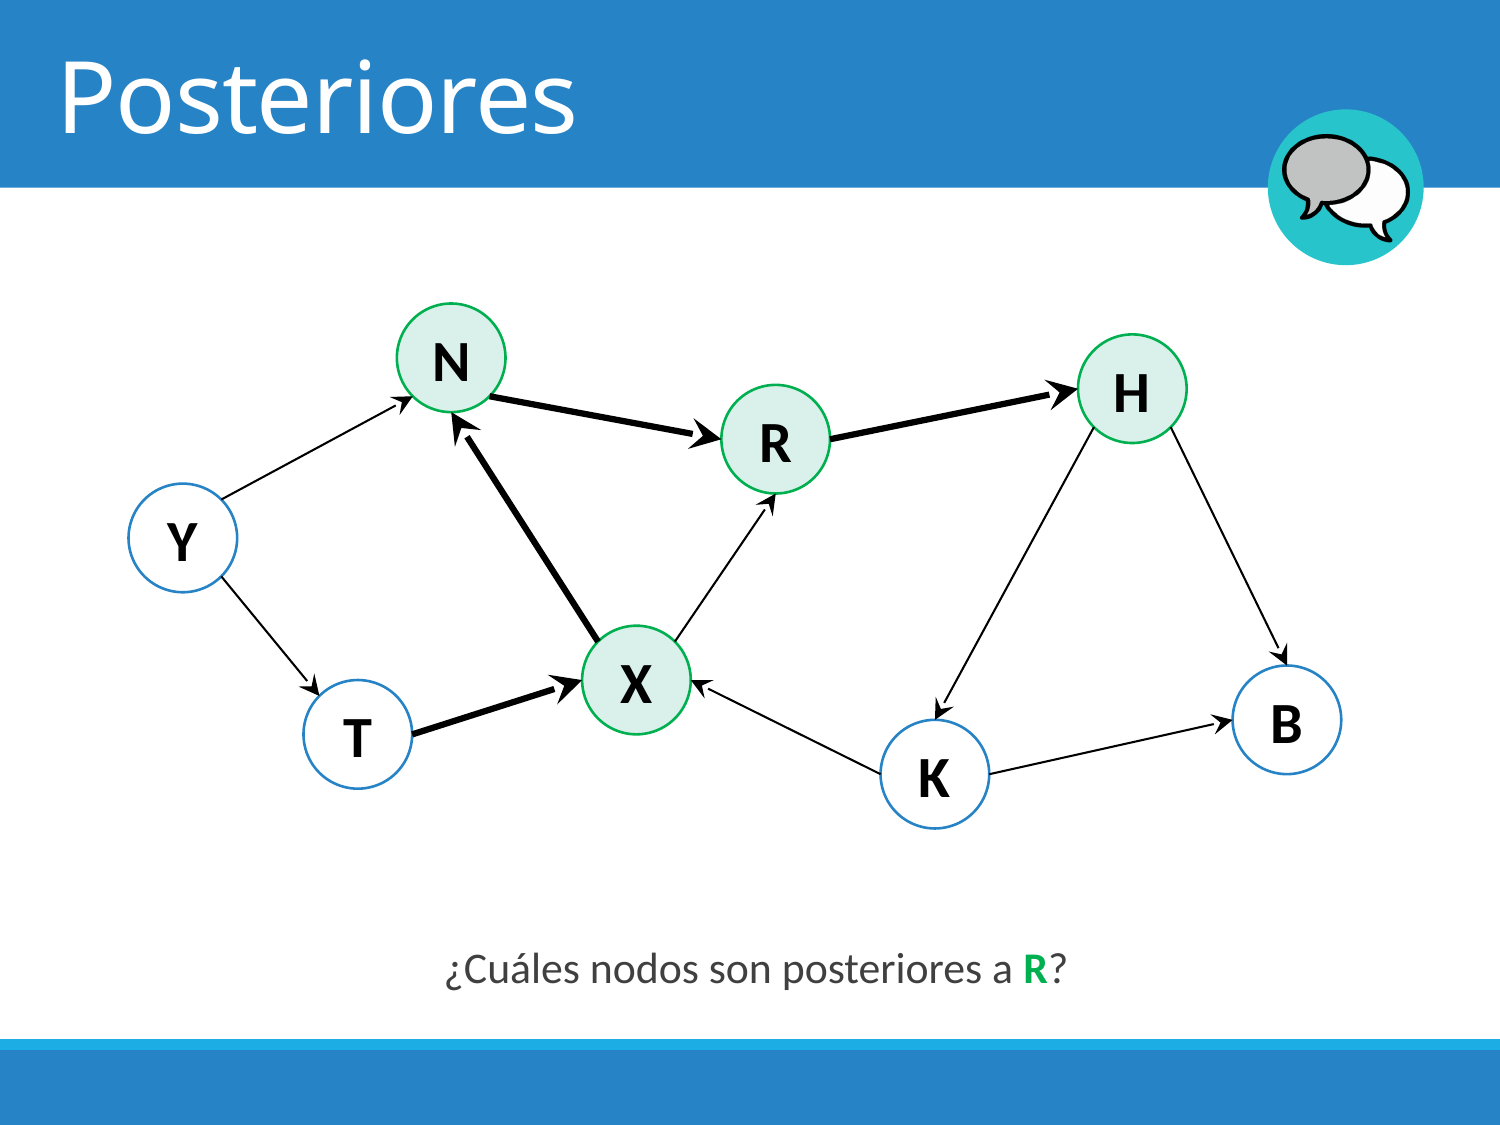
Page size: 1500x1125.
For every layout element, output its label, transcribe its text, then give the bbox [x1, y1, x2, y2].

list ¿Cuáles nodos son posteriores a R? [41, 906, 1459, 1001]
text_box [988, 719, 1234, 775]
title Posteriores [41, 0, 1459, 188]
text_box X [580, 624, 692, 736]
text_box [450, 411, 599, 643]
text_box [690, 679, 882, 775]
text_box T [302, 678, 414, 790]
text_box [829, 388, 1079, 440]
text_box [220, 395, 414, 501]
picture [1282, 188, 1410, 252]
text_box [411, 679, 583, 735]
text_box N [395, 302, 507, 414]
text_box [1170, 426, 1288, 666]
text_box Y [127, 482, 239, 594]
text_box H [1076, 333, 1188, 445]
text_box B [1231, 665, 1343, 776]
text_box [220, 575, 320, 697]
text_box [934, 426, 1095, 721]
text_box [674, 493, 777, 643]
text_box R [720, 383, 831, 495]
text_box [489, 395, 722, 440]
text_box K [879, 718, 990, 830]
